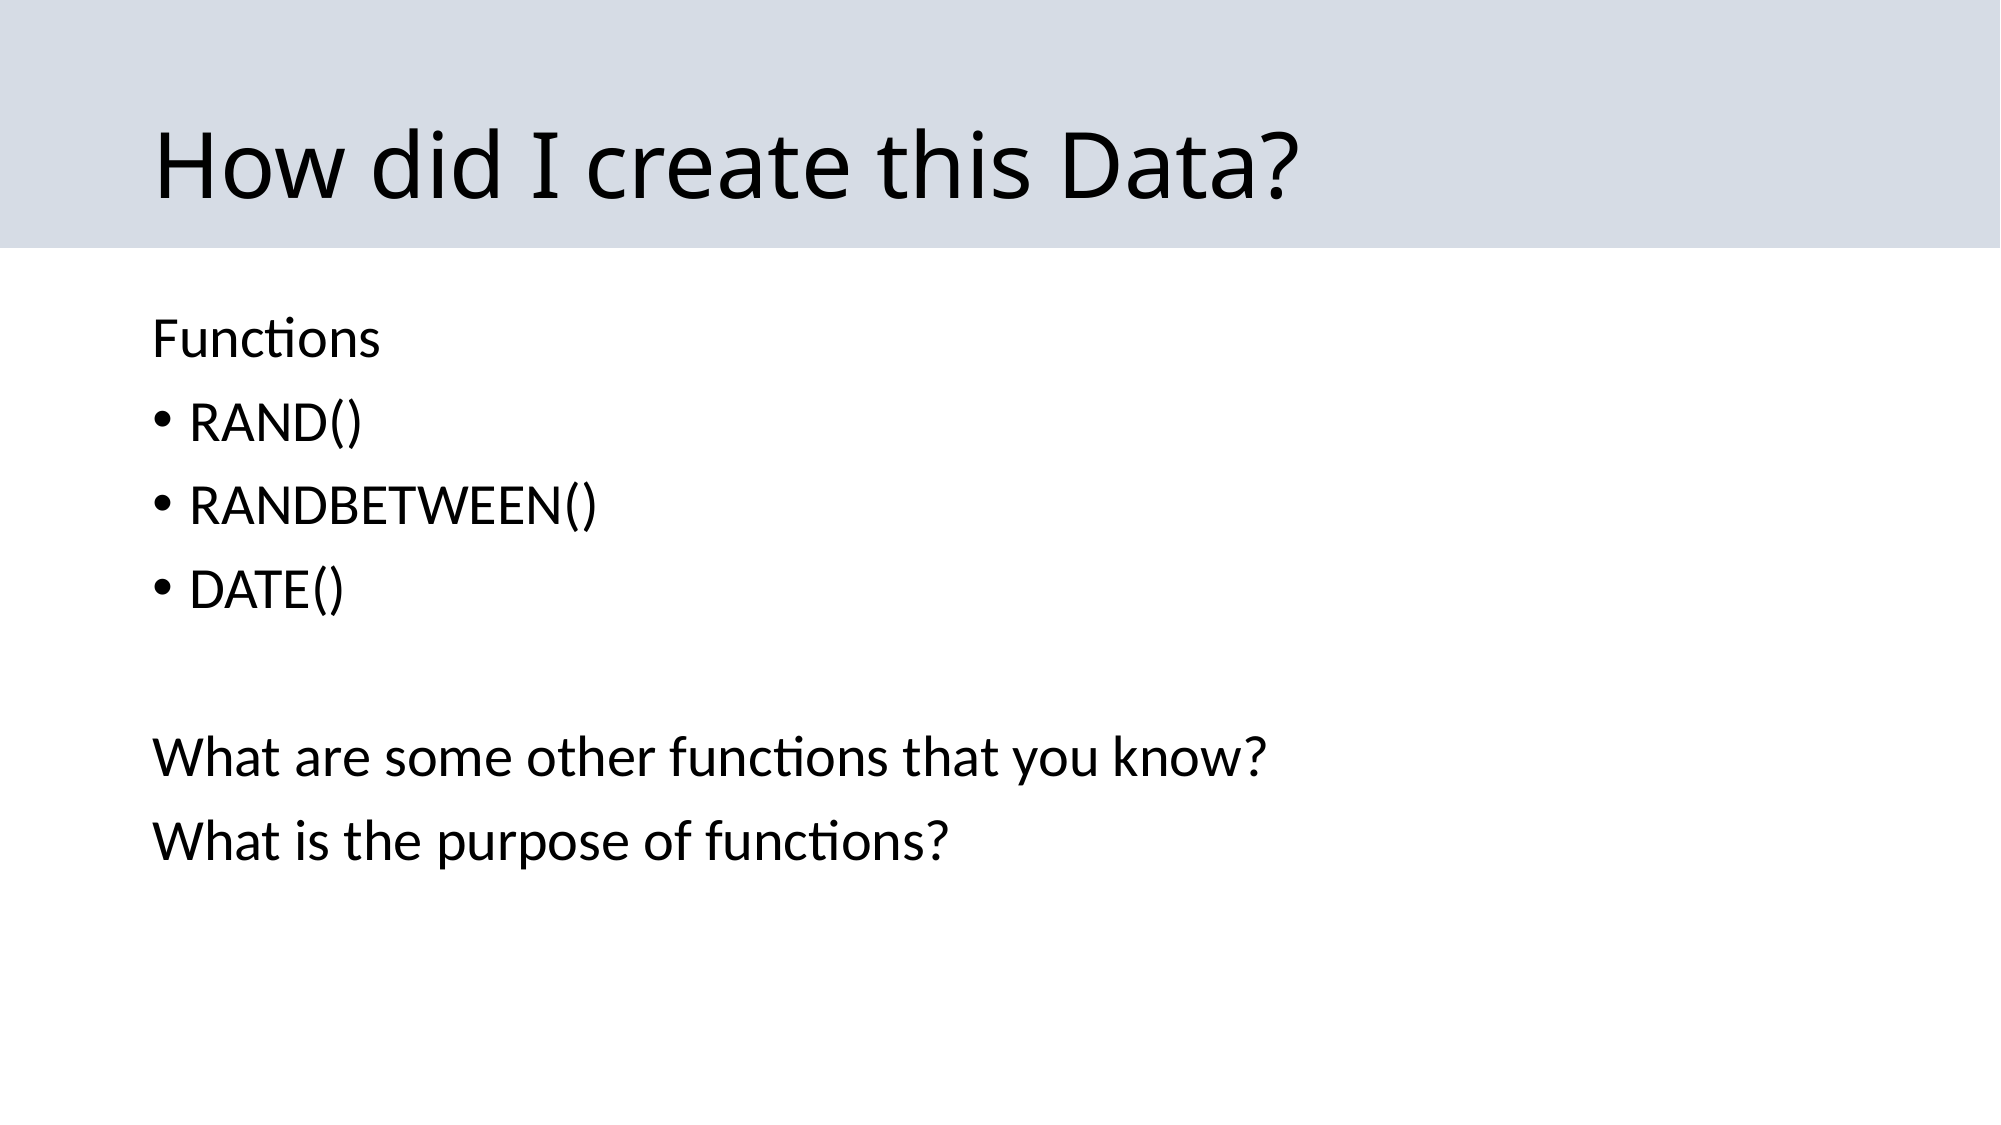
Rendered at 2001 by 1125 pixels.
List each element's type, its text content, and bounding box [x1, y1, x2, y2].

title How did I create this Data? [137, 59, 1863, 278]
list Functions RAND() RANDBETWEEN() DATE() What are some other functions that you know? What is the purpose of functions? [137, 299, 1863, 1014]
text_box [0, 0, 2000, 249]
